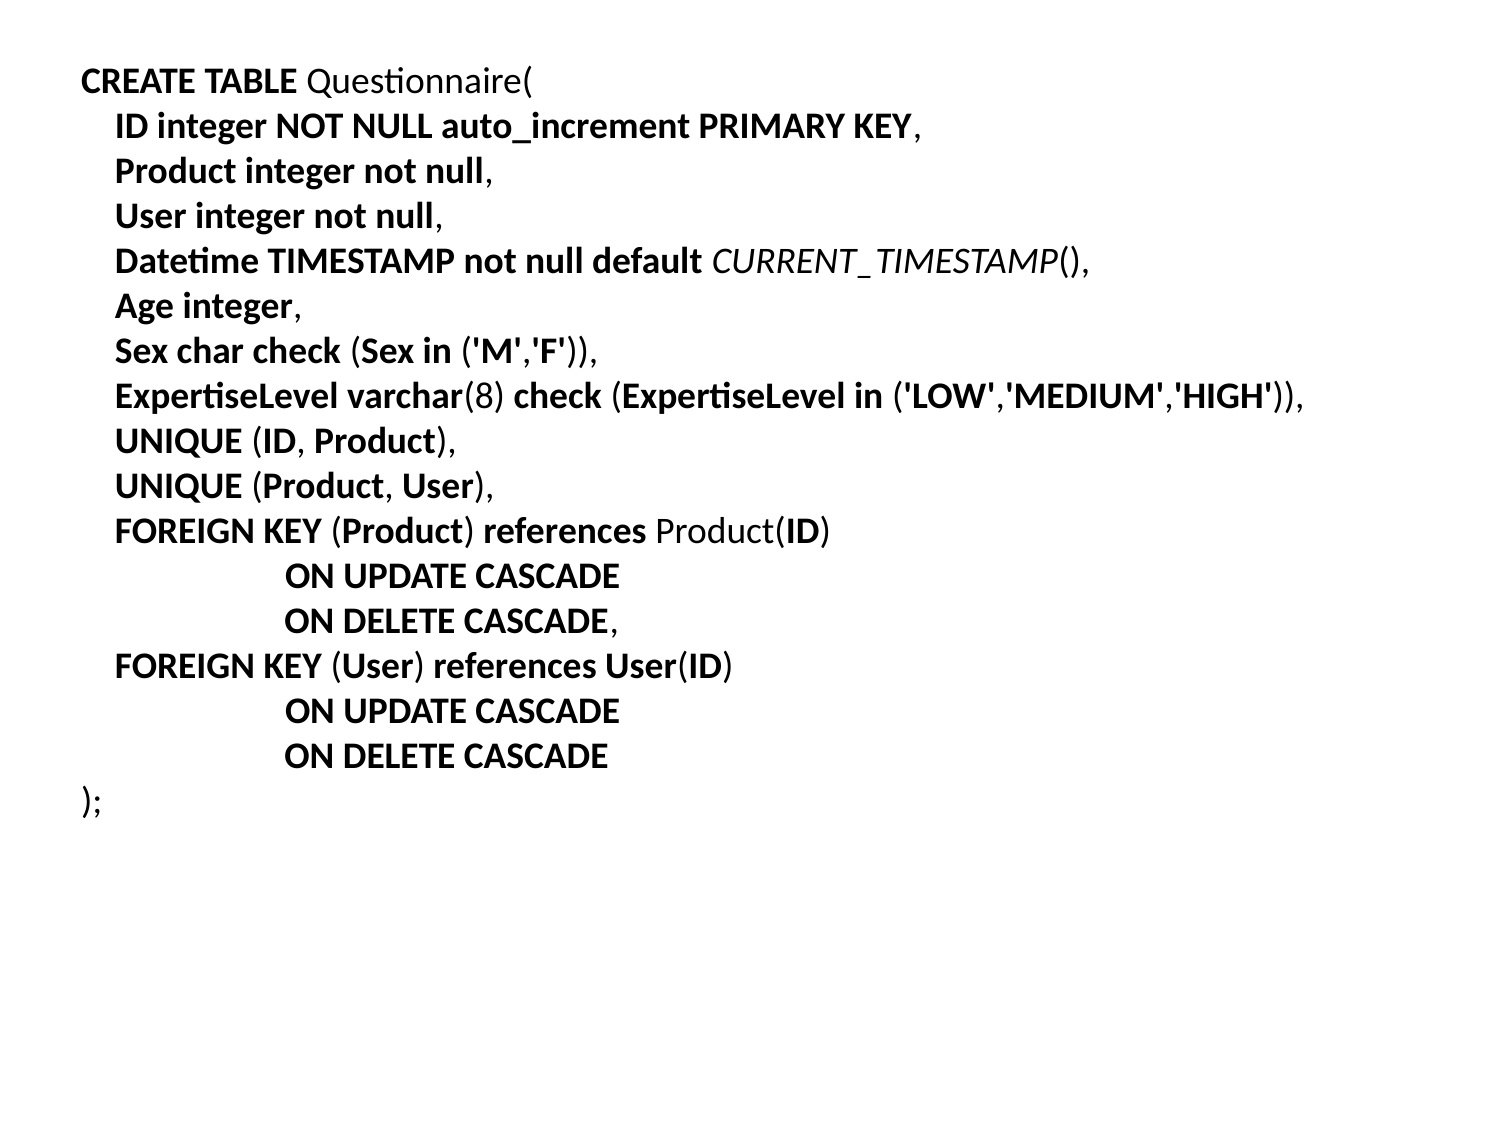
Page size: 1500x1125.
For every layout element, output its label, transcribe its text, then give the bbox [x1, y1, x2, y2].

text_box CREATE TABLE Questionnaire( ID integer NOT NULL auto_increment PRIMARY KEY, Product integer not null, User integer not null, Datetime TIMESTAMP not null default CURRENT_TIMESTAMP(), Age integer, Sex char check (Sex in ('M','F')), ExpertiseLevel varchar(8) check (ExpertiseLevel in ('LOW','MEDIUM','HIGH')), UNIQUE (ID, Product), UNIQUE (Product, User), FOREIGN KEY (Product) references Product(ID) ON UPDATE CASCADE ON DELETE CASCADE, FOREIGN KEY (User) references User(ID) ON UPDATE CASCADE ON DELETE CASCADE ); [66, 48, 1320, 829]
